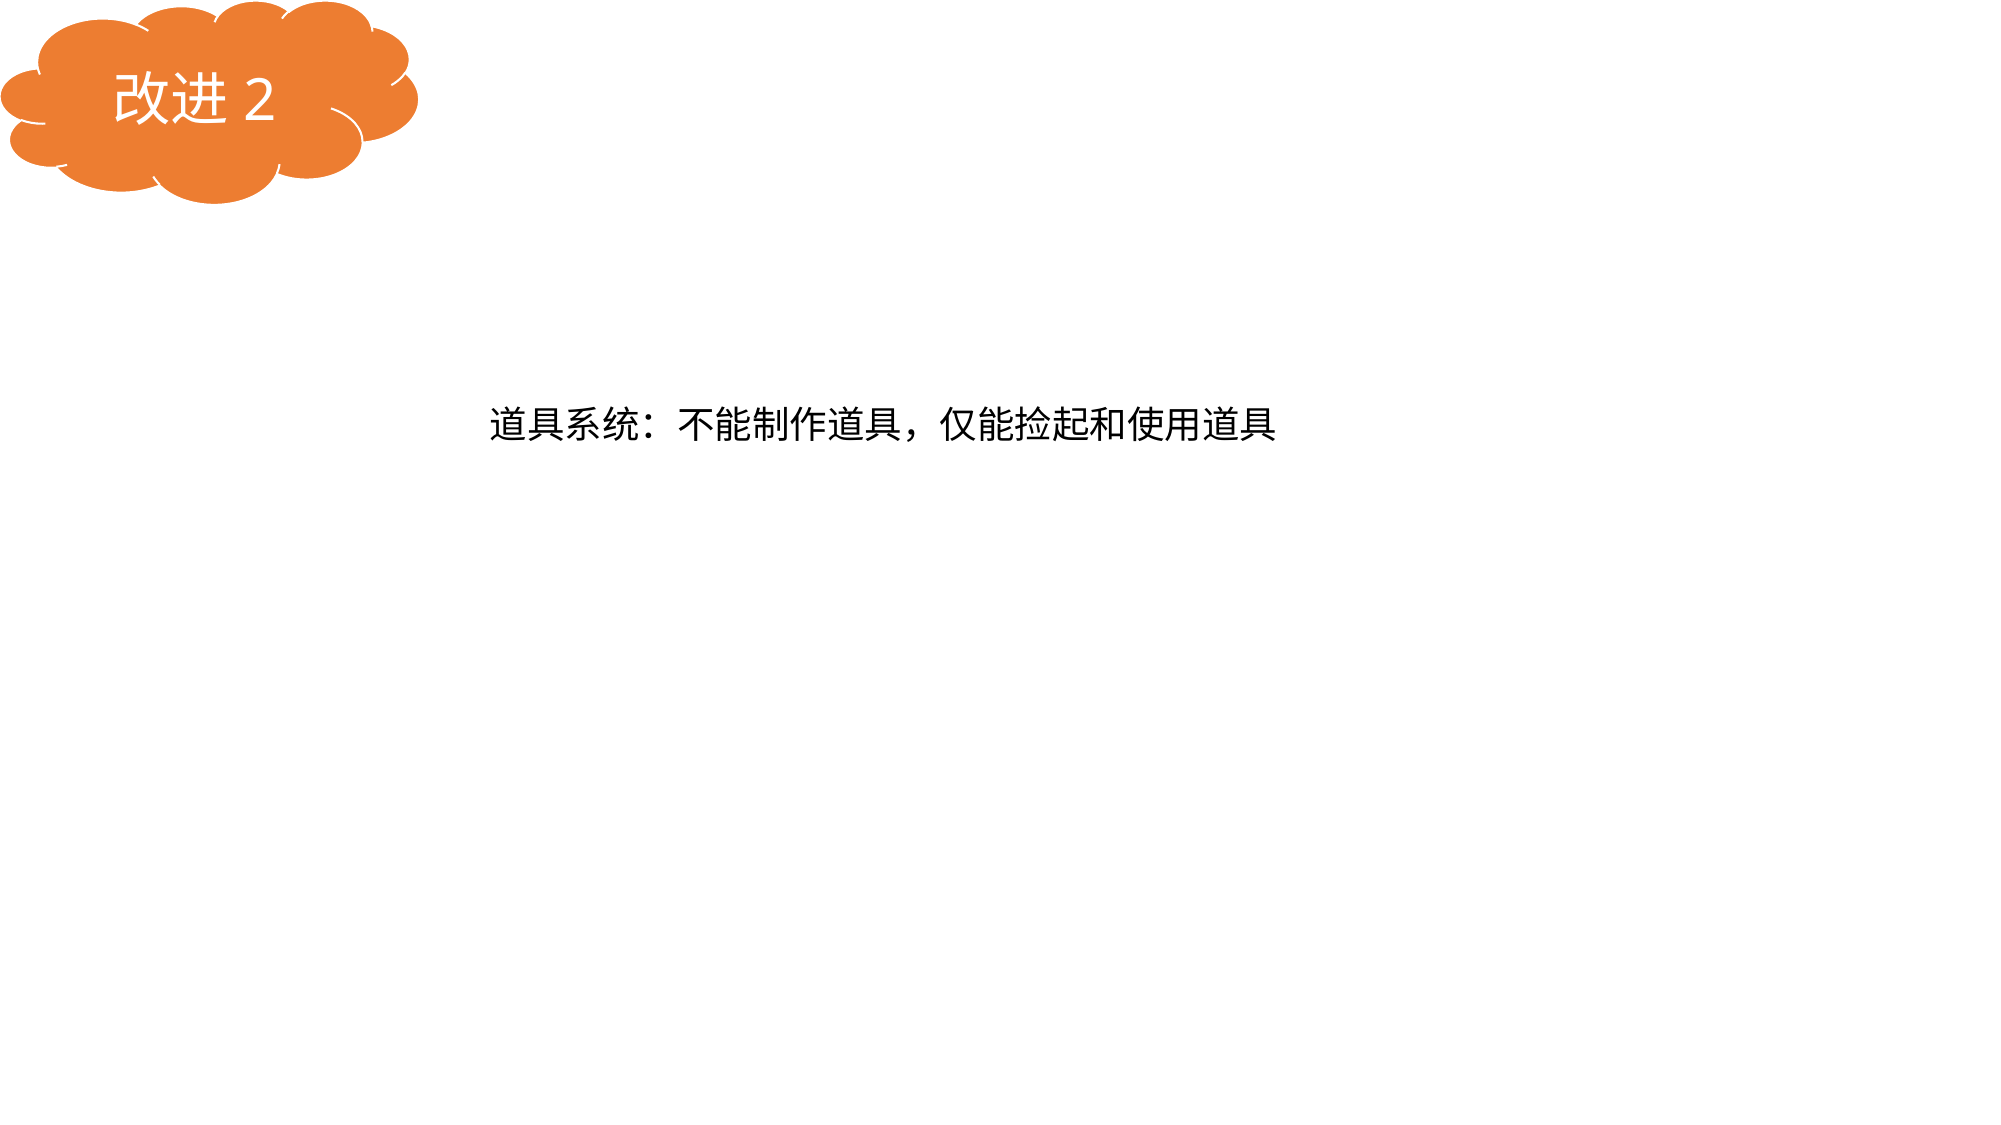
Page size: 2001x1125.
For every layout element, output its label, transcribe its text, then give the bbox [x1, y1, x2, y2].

text_box 改进2 [0, 0, 421, 206]
text_box 道具系统：不能制作道具，仅能捡起和使用道具 [475, 393, 1538, 454]
